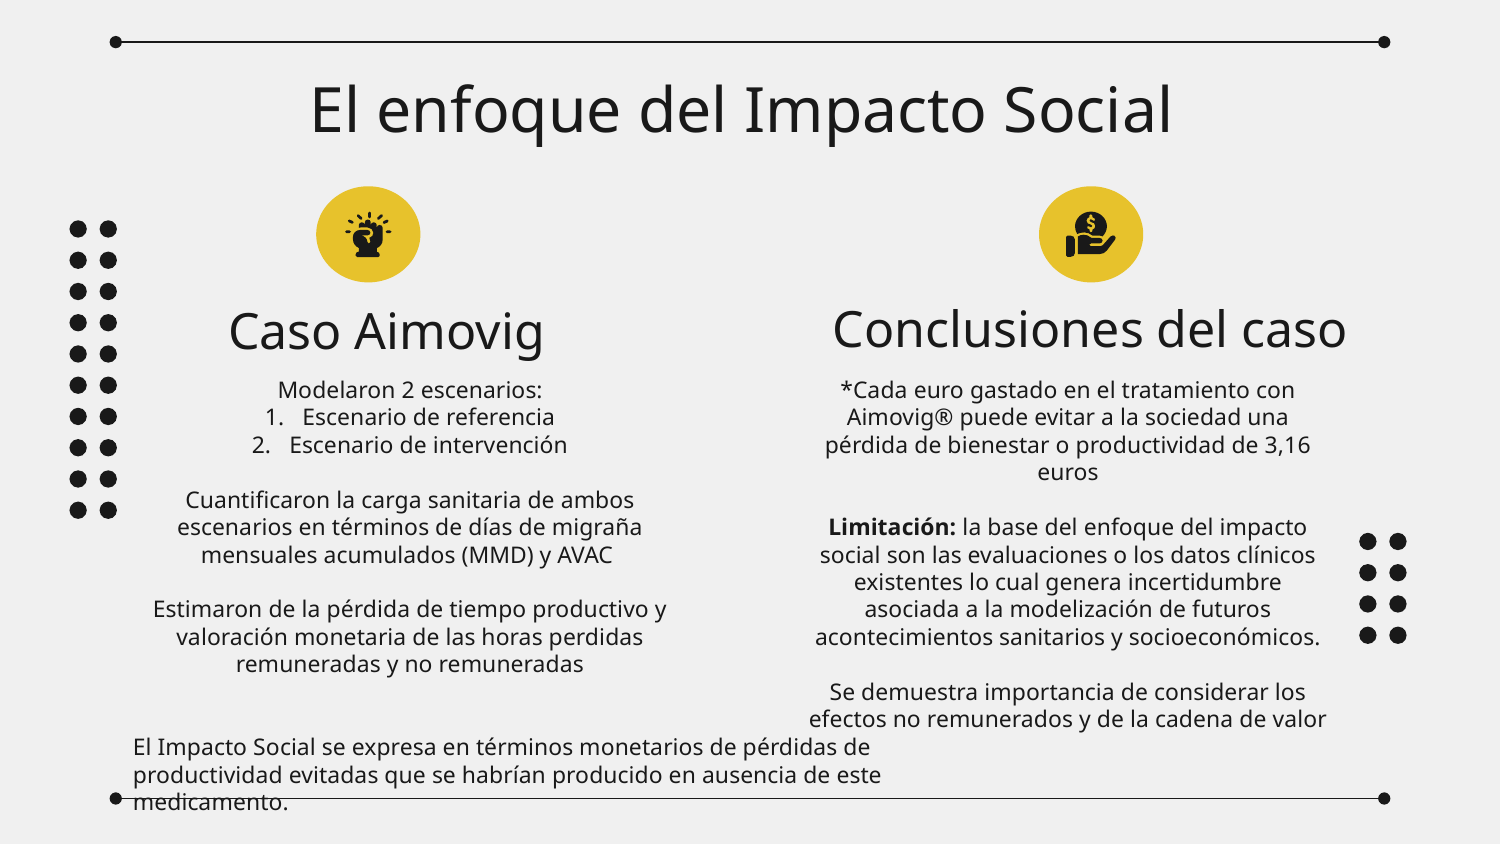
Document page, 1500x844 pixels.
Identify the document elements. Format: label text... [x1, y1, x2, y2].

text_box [69, 220, 118, 520]
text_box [1038, 186, 1144, 283]
subtitle *Cada euro gastado en el tratamiento con Aimovig® puede evitar a la sociedad una pérdida de bienestar o productividad de 3,16 euros Limitación: la base del enfoque del impacto social son las evaluaciones o los datos clínicos existentes lo cual genera incertidumbre asociada a la modelización de futuros acontecimientos sanitarios y socioeconómicos. Se demuestra importancia de considerar los efectos no remunerados y de la cadena de valor [791, 360, 1345, 687]
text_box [1358, 532, 1407, 645]
text_box El Impacto Social se expresa en términos monetarios de pérdidas de productividad evitadas que se habrían producido en ausencia de este medicamento. [118, 807, 1041, 812]
subtitle Conclusiones del caso [814, 307, 1367, 373]
subtitle Caso Aimovig [133, 309, 640, 375]
title El enfoque del Impacto Social [118, 55, 1382, 152]
text_box El Impacto Social se expresa en términos monetarios de pérdidas de productividad evitadas que se habrían producido en ausencia de este medicamento. [118, 717, 1041, 797]
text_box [315, 186, 421, 283]
subtitle Modelaron 2 escenarios: Escenario de referencia Escenario de intervención Cuantificaron la carga sanitaria de ambos escenarios en términos de días de migraña mensuales acumulados (MMD) y AVAC Estimaron de la pérdida de tiempo productivo y valoración monetaria de las horas perdidas remuneradas y no remuneradas [133, 360, 687, 643]
